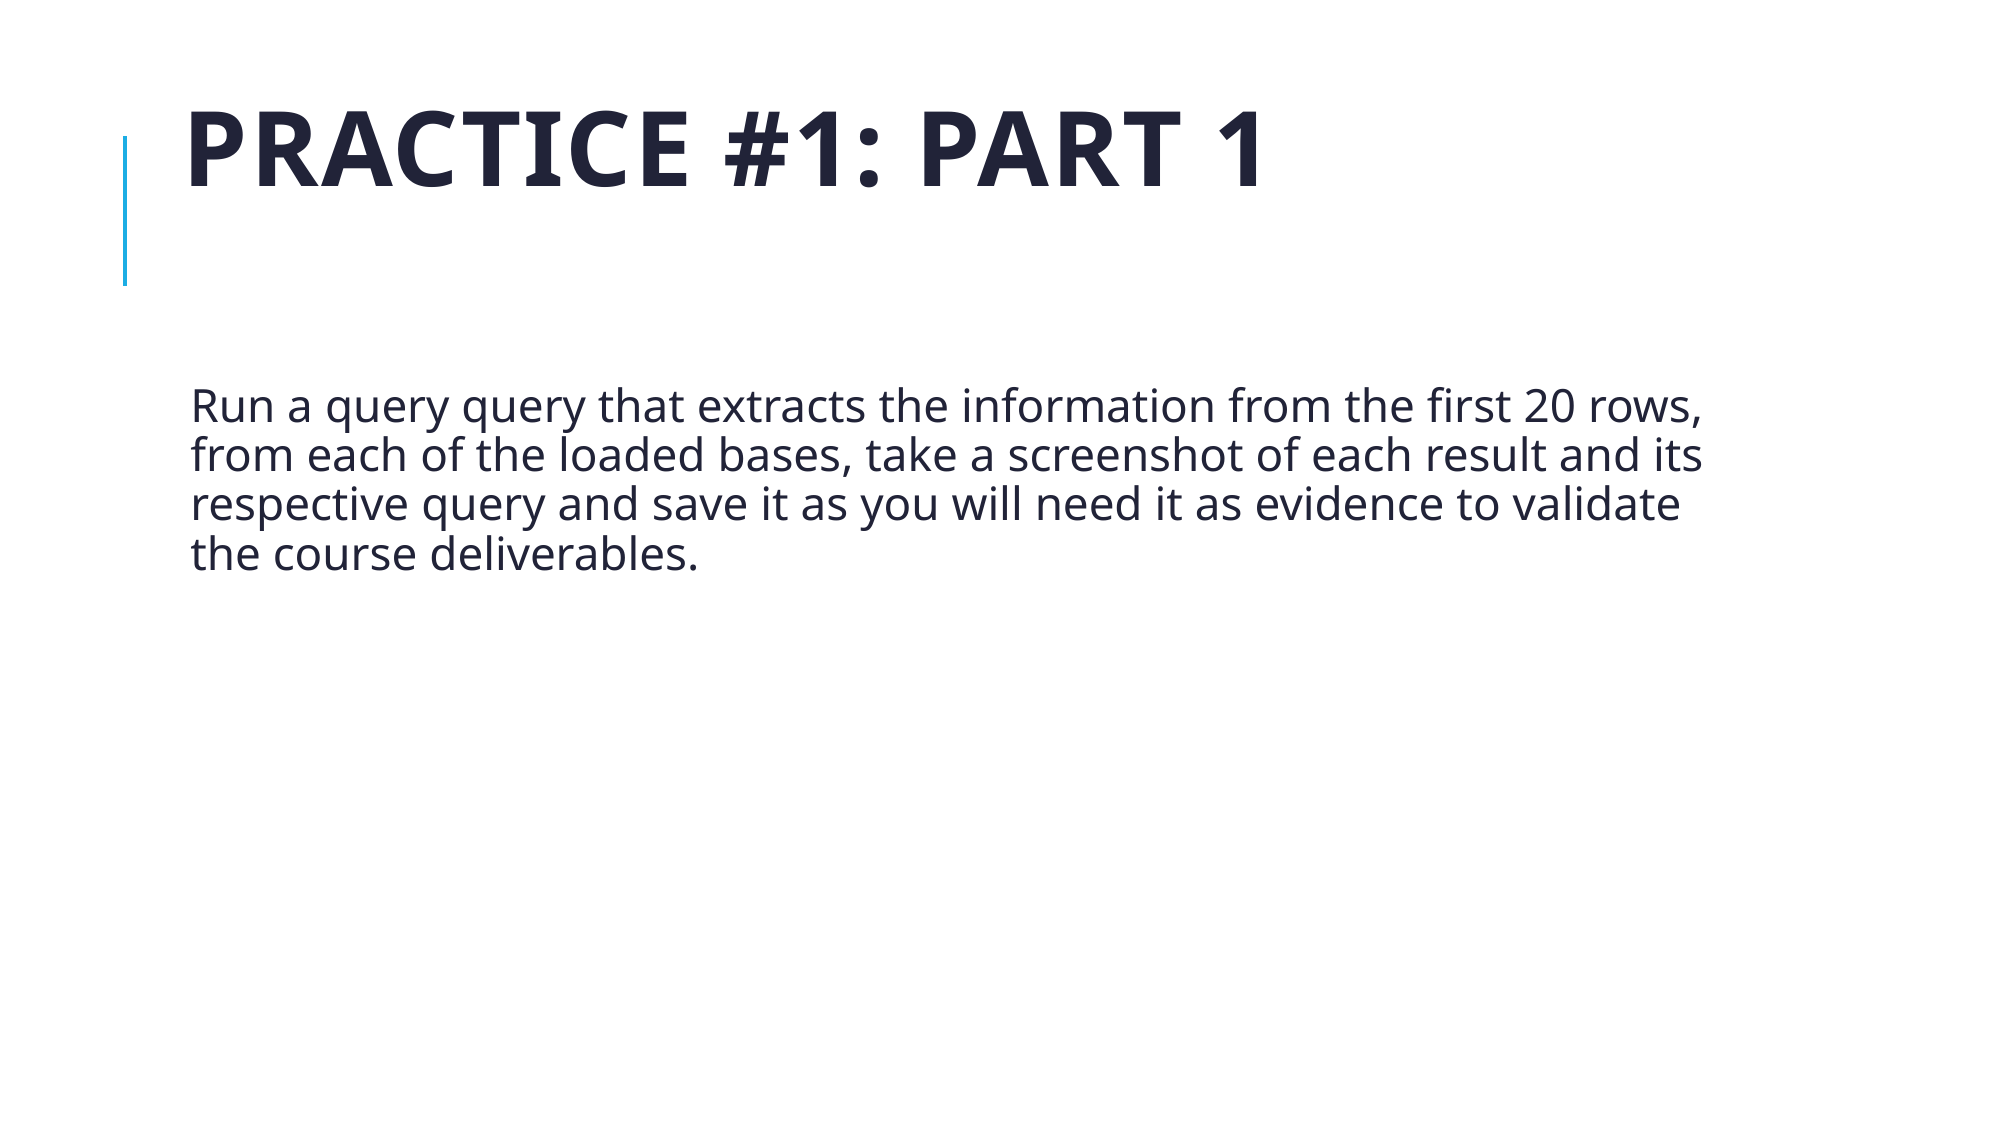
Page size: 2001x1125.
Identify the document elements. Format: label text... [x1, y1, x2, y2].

title Practice #1: Part 1 [168, 96, 1763, 342]
list Run a query query that extracts the information from the first 20 rows, from each of the loaded bases, take a screenshot of each result and its respective query and save it as you will need it as evidence to validate the course deliverables. [168, 375, 1763, 1035]
